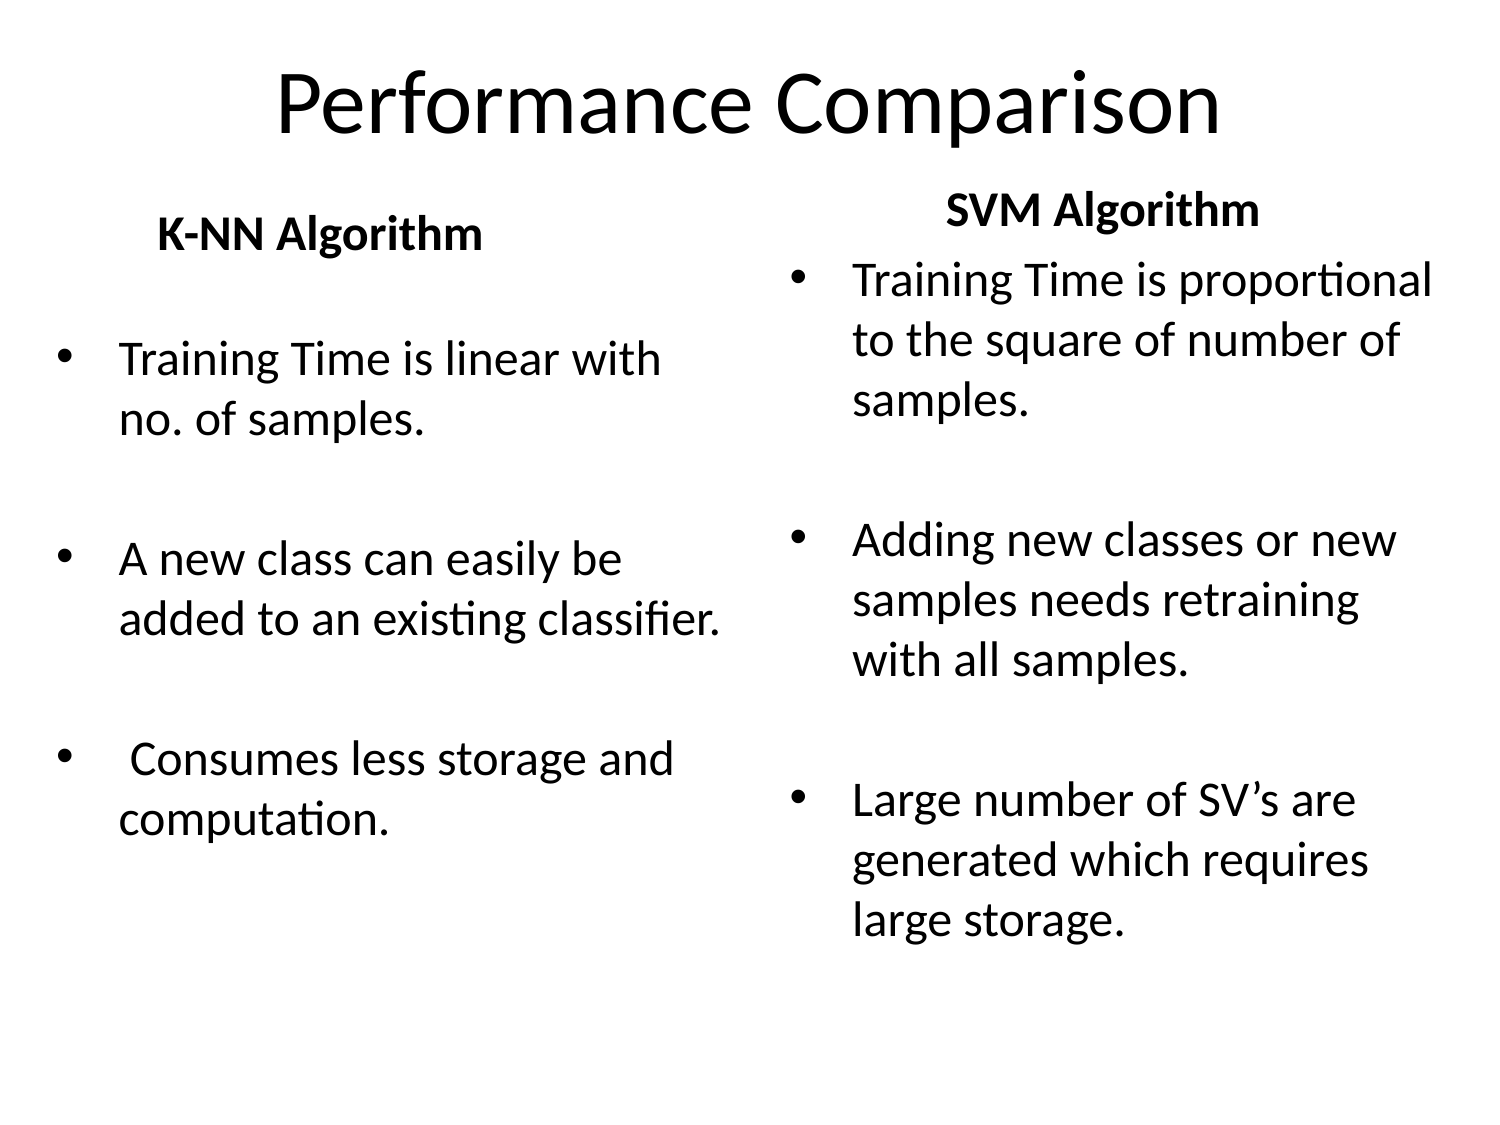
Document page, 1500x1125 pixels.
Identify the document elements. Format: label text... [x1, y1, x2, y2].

list K-NN Algorithm [75, 193, 738, 276]
list Training Time is proportional to the square of number of samples. Adding new classes or new samples needs retraining with all samples. Large number of SV’s are generated which requires large storage. [761, 231, 1472, 1125]
list Training Time is linear with no. of samples. A new class can easily be added to an existing classifier. Consumes less storage and computation. [28, 310, 738, 1125]
list SVM Algorithm [761, 169, 1426, 231]
title Performance Comparison [75, 0, 1425, 194]
